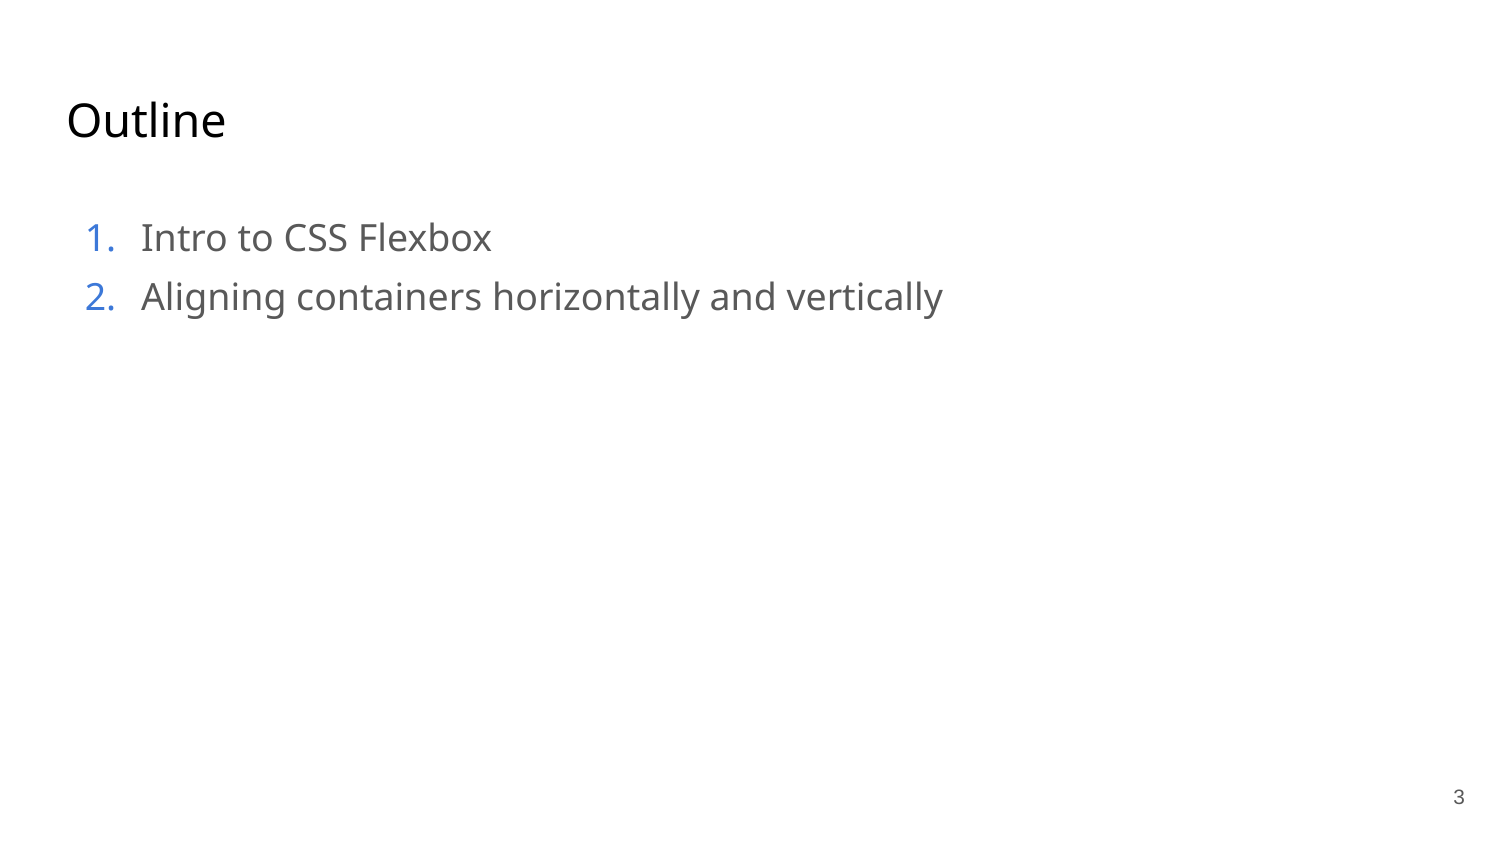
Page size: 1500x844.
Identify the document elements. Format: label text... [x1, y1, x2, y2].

list Intro to CSS Flexbox Aligning containers horizontally and vertically [51, 189, 1449, 786]
slide_number ‹#› [1389, 764, 1480, 830]
title Outline [51, 72, 1449, 167]
